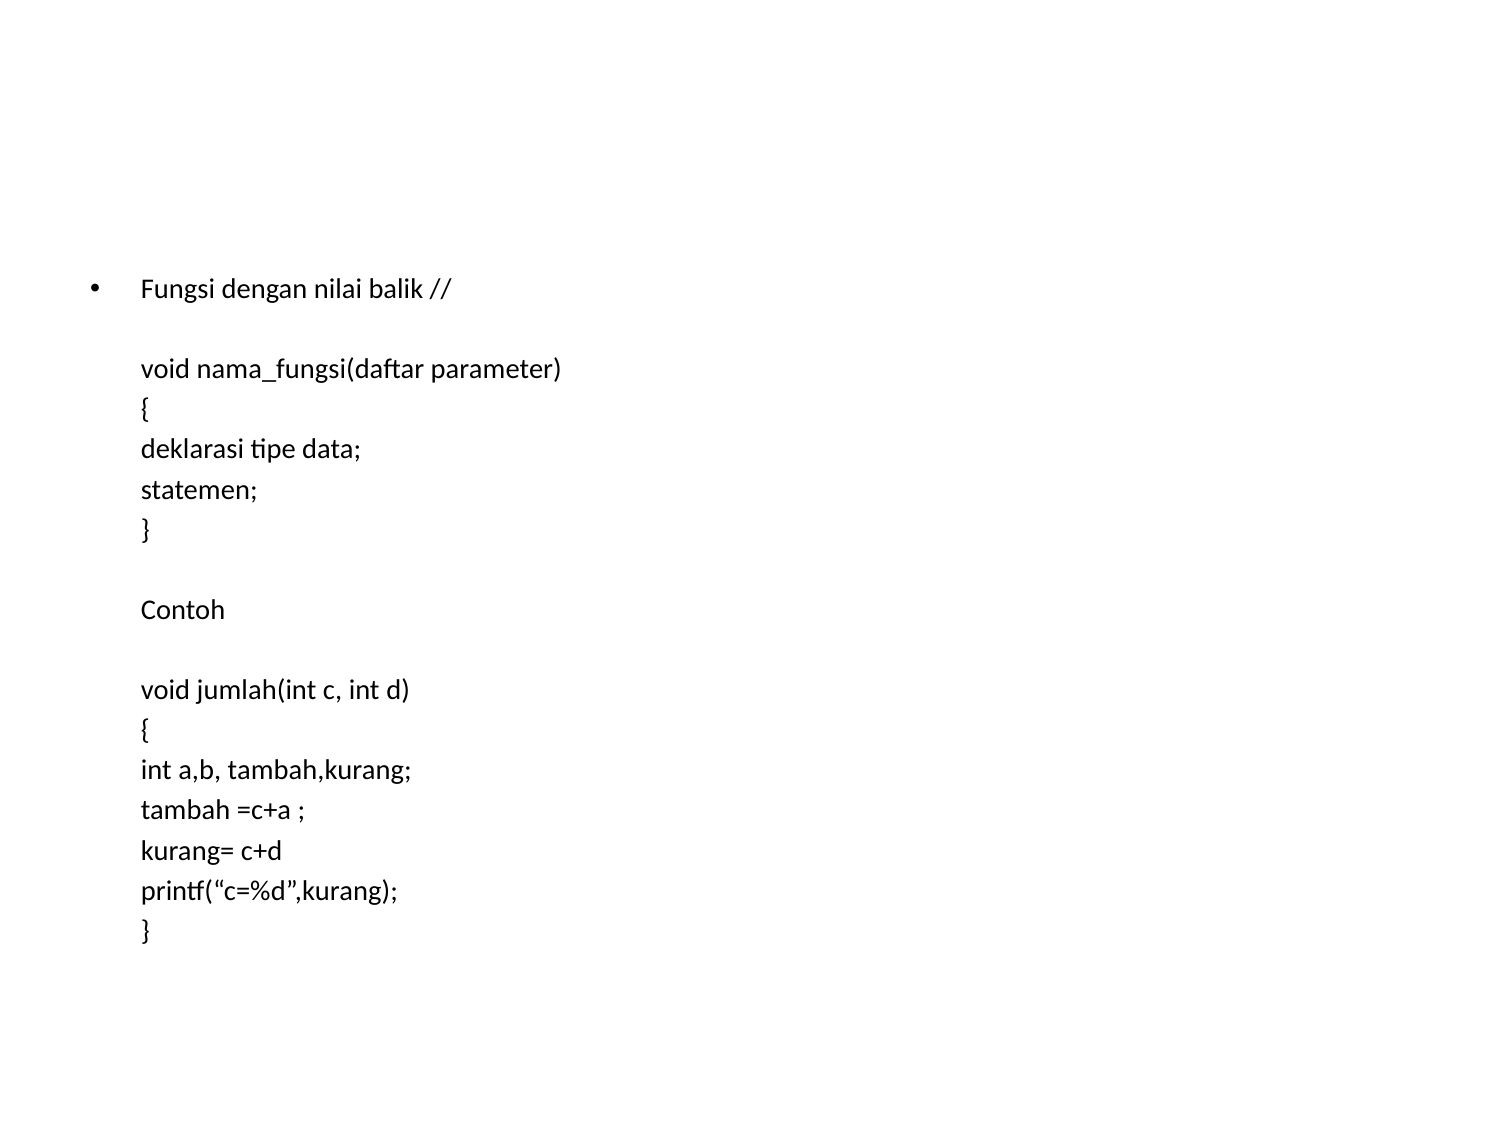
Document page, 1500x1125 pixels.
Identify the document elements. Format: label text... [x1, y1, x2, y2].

list Fungsi dengan nilai balik // void nama_fungsi(daftar parameter) { deklarasi tipe data; statemen; } Contoh void jumlah(int c, int d) { int a,b, tambah,kurang; tambah =c+a ; kurang= c+d printf(“c=%d”,kurang); } [75, 262, 1425, 1005]
